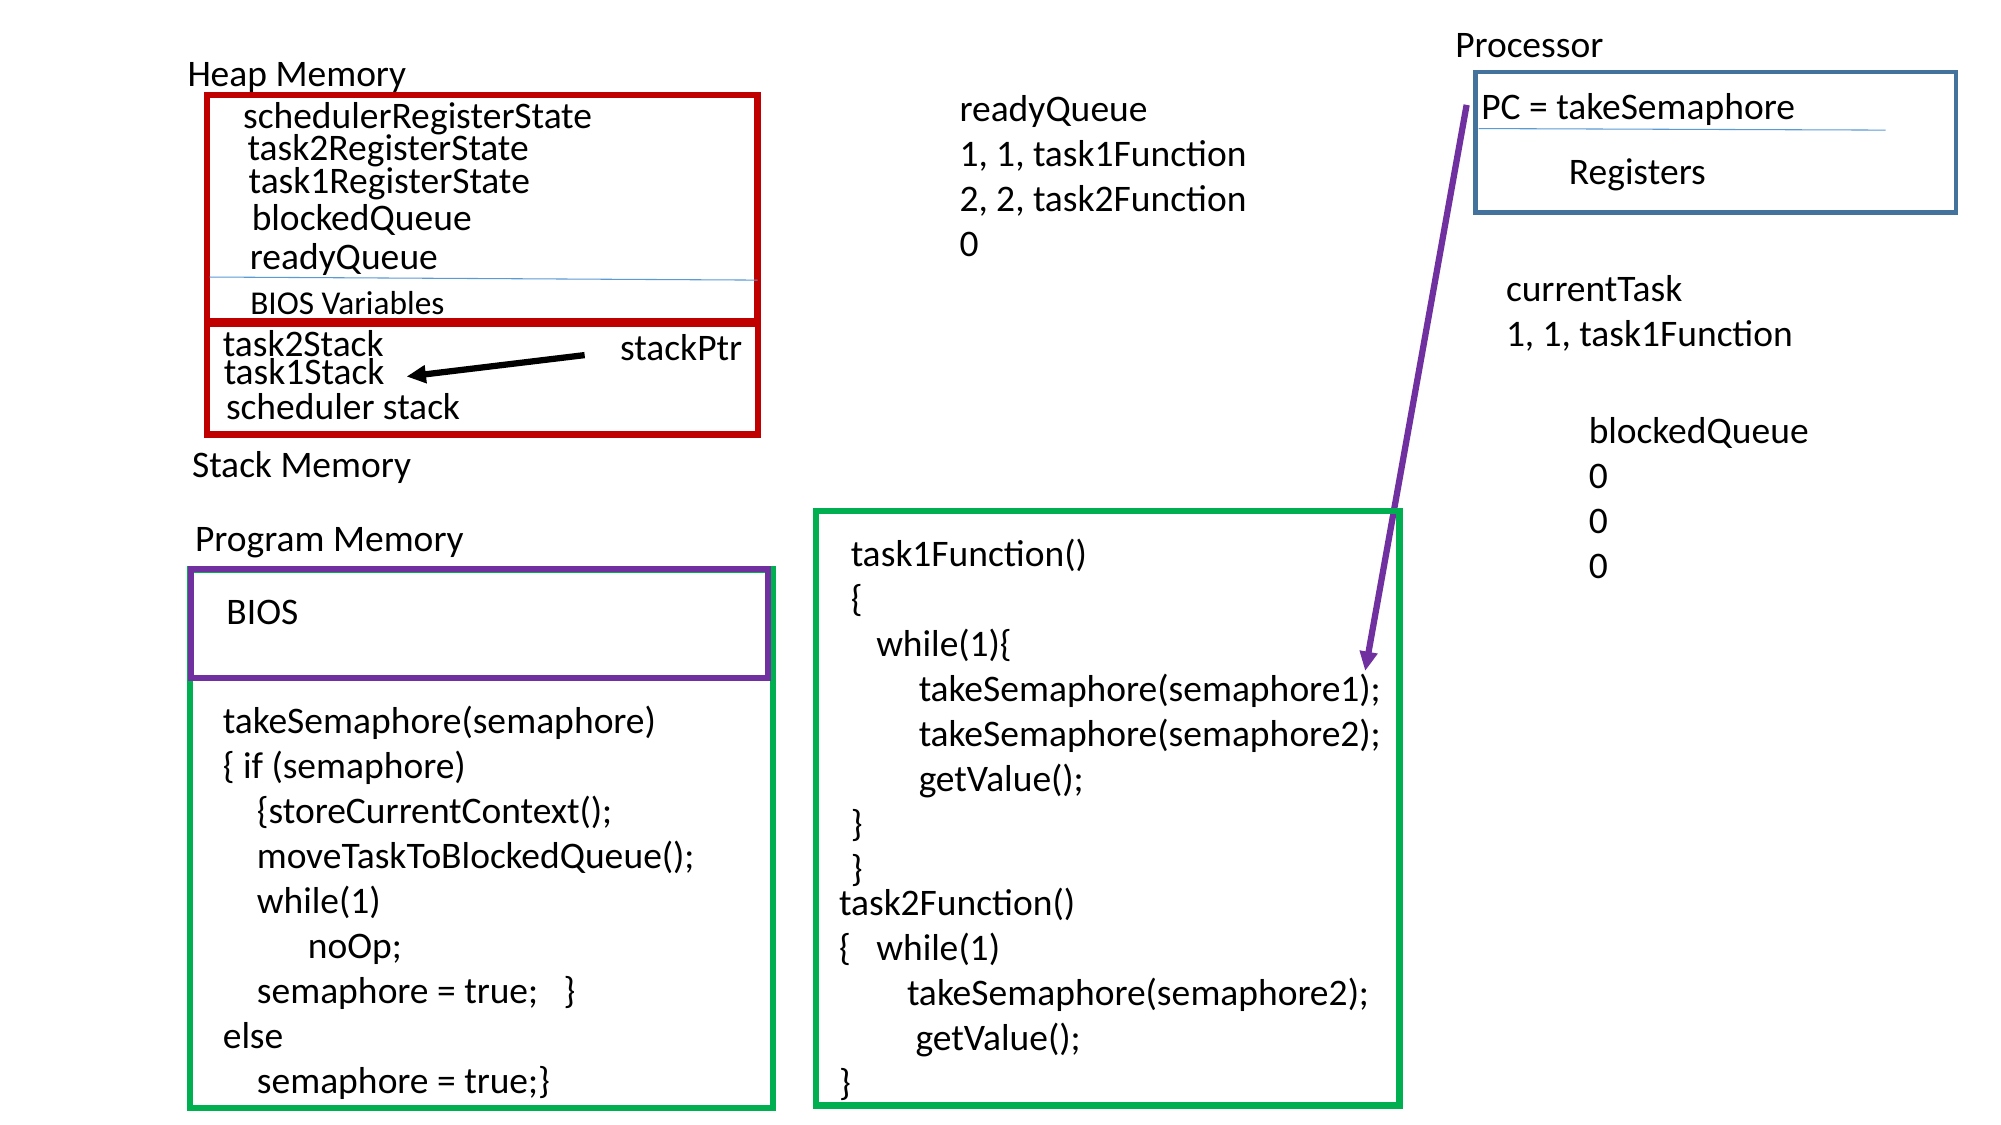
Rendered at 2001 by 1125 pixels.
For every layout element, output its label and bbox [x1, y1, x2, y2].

text_box [944, 76, 1262, 272]
text_box [1573, 398, 1824, 594]
text_box [172, 41, 759, 493]
text_box [189, 568, 774, 1125]
text_box [180, 506, 479, 567]
text_box [1491, 257, 1809, 362]
text_box [1440, 12, 1957, 214]
text_box [815, 105, 1465, 1111]
